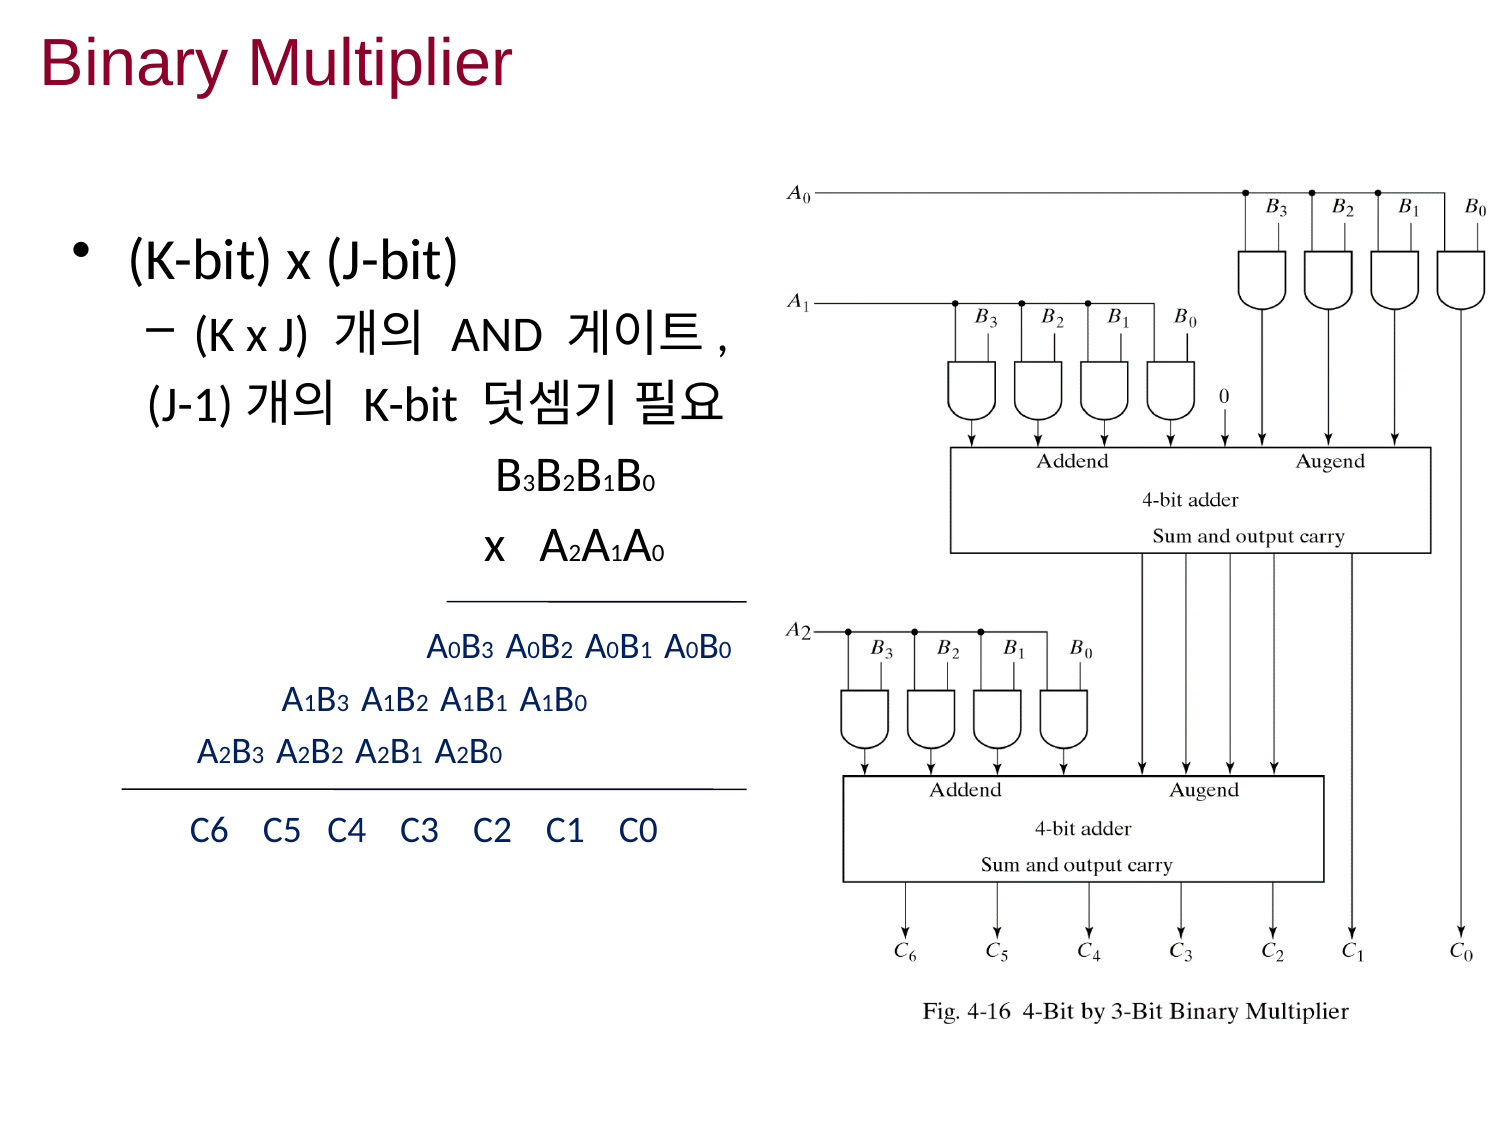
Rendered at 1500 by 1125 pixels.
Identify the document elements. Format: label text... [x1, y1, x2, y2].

text_box (K-bit) x (J-bit) (K x J) 개의 AND 게이트, (J-1)개의 K-bit 덧셈기 필요 B3B2B1B0 x A2A1A0 [56, 214, 785, 990]
title Binary Multiplier [24, 20, 1387, 120]
text_box C6 C5 C4 C3 C2 C1 C0 [166, 797, 785, 858]
text_box A0B3 A0B2 A0B1 A0B0 A1B3 A1B2 A1B1 A1B0 A2B3 A2B2 A2B1 A2B0 [0, 614, 747, 779]
picture [785, 180, 1486, 1024]
